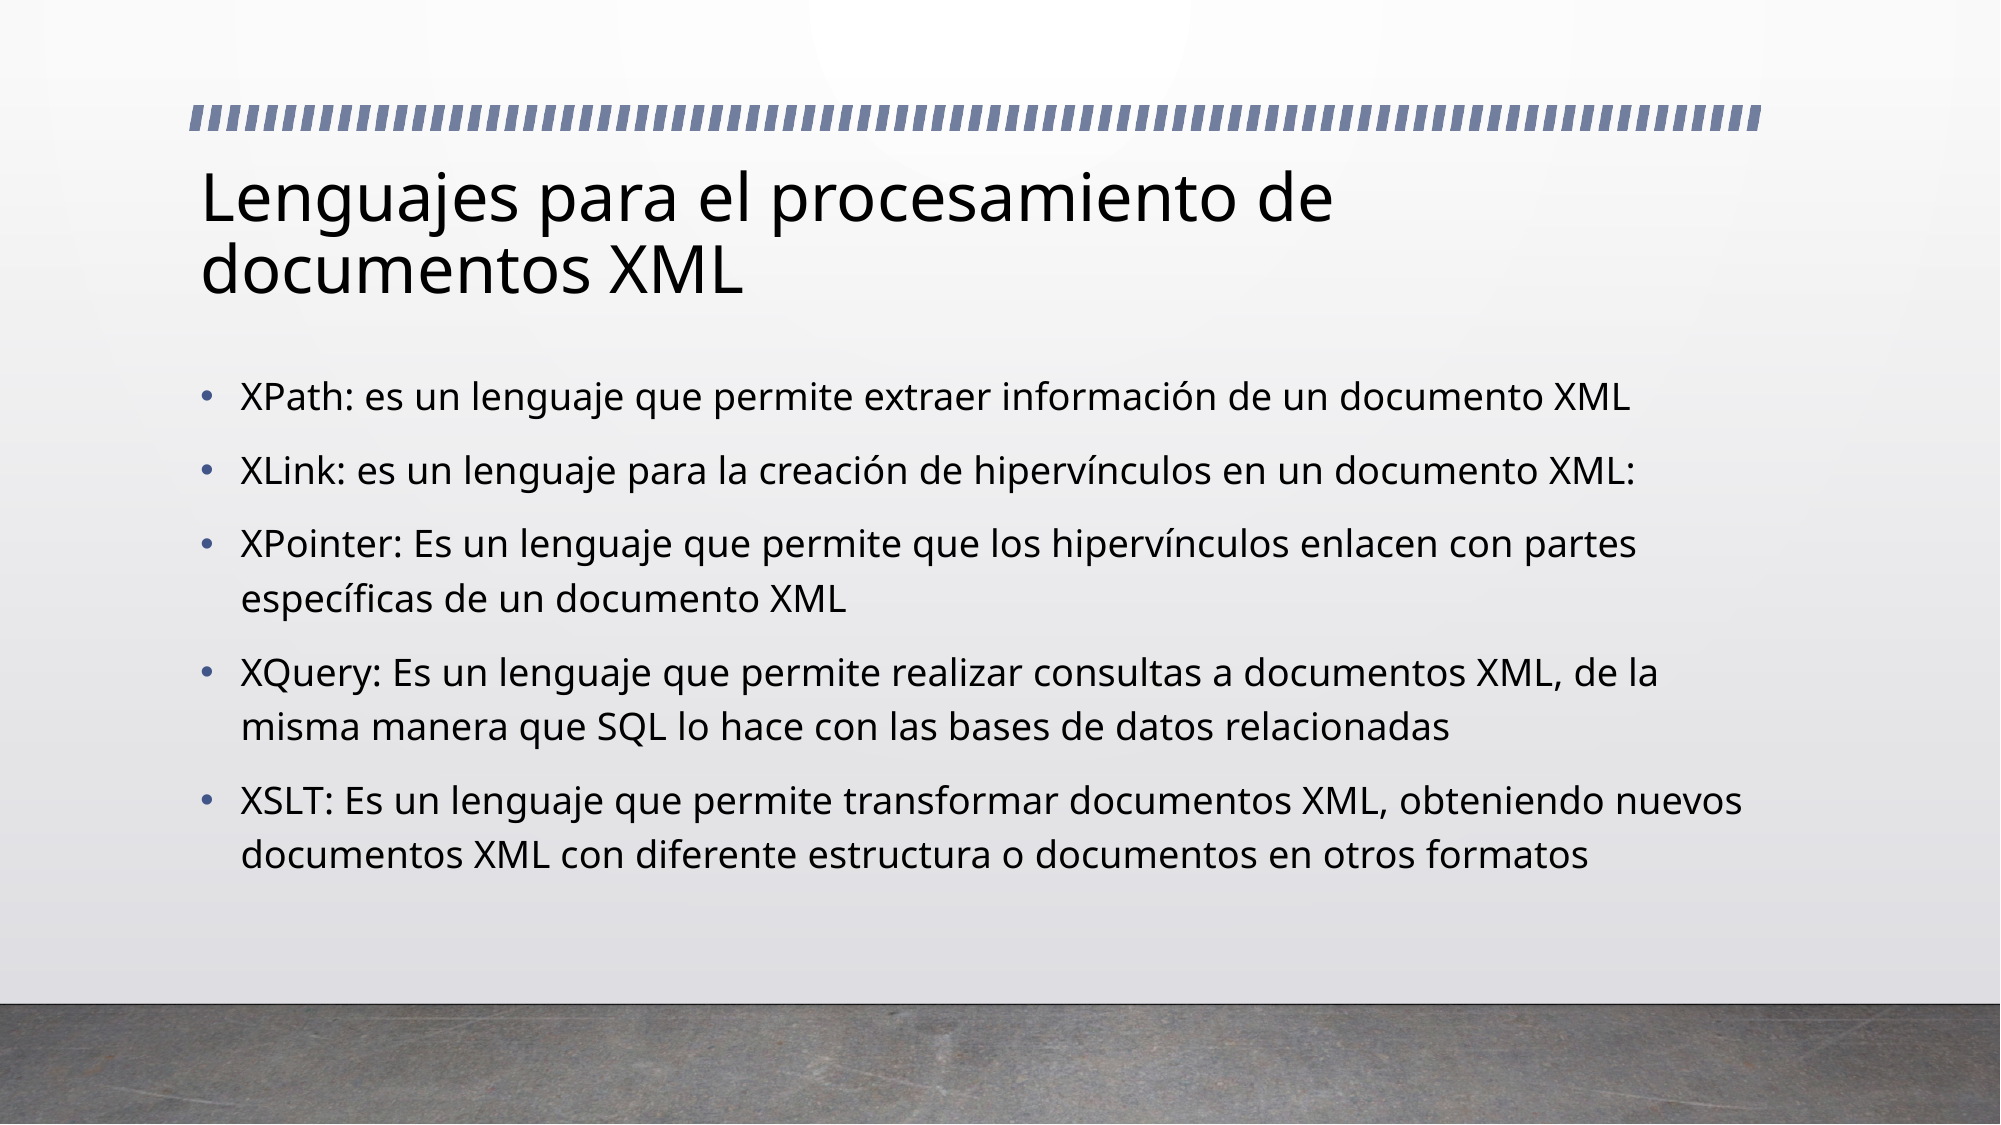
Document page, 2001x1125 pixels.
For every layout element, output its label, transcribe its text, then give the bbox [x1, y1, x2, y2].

title Lenguajes para el procesamiento de documentos XML [185, 156, 1761, 329]
picture [0, 1004, 2000, 1124]
list XPath: es un lenguaje que permite extraer información de un documento XML XLink: es un lenguaje para la creación de hipervínculos en un documento XML: XPointer: Es un lenguaje que permite que los hipervínculos enlacen con partes específicas de un documento XML XQuery: Es un lenguaje que permite realizar consultas a documentos XML, de la misma manera que SQL lo hace con las bases de datos relacionadas XSLT: Es un lenguaje que permite transformar documentos XML, obteniendo nuevos documentos XML con diferente estructura o documentos en otros formatos [185, 356, 1761, 897]
